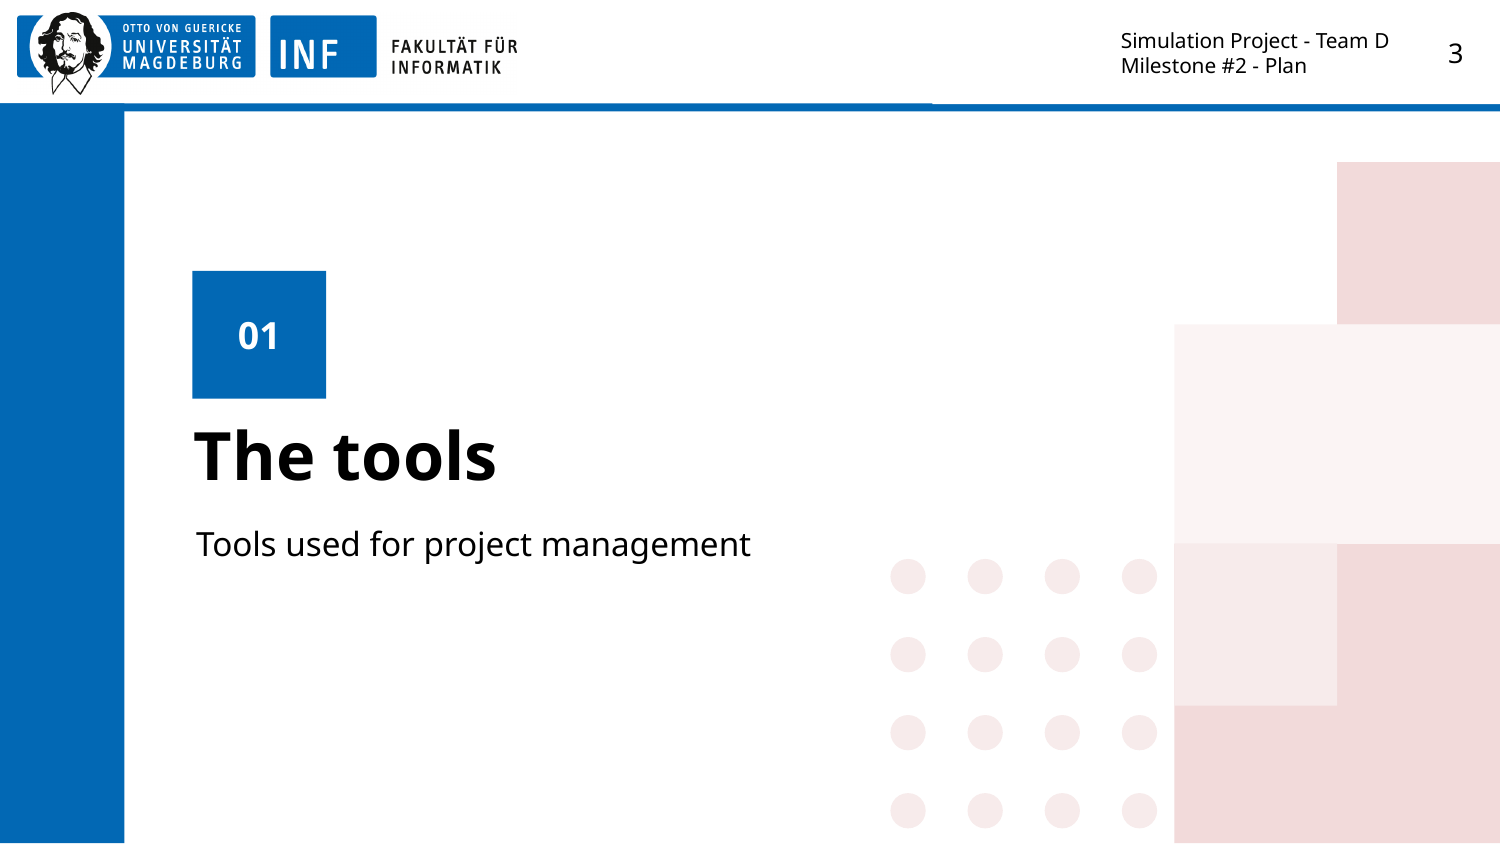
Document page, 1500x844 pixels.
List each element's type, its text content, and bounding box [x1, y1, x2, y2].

title 01 [192, 270, 327, 399]
title The tools [178, 398, 696, 509]
text_box Simulation Project - Team D Milestone #2 - Plan [1105, 12, 1418, 90]
picture [17, 12, 517, 95]
text_box [932, 0, 1500, 105]
slide_number ‹#› [1418, 21, 1479, 86]
subtitle Tools used for project management [181, 508, 812, 601]
